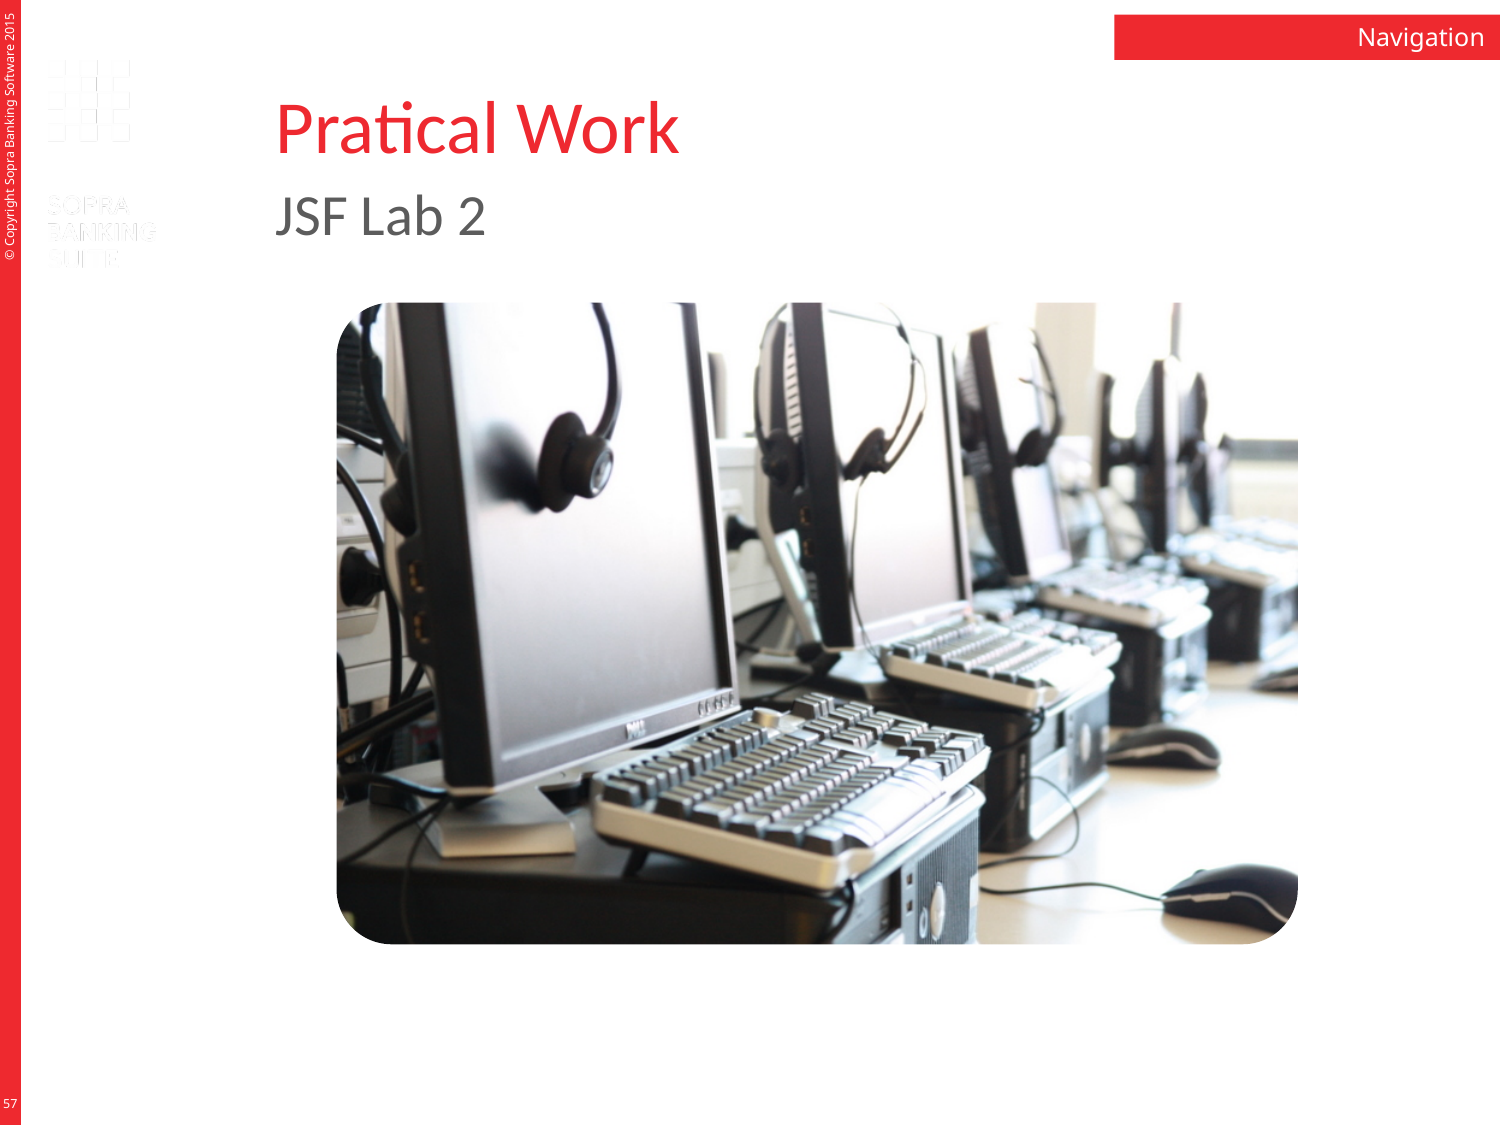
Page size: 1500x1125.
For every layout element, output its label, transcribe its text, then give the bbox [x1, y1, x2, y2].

picture [336, 302, 1299, 945]
list Navigation [1114, 14, 1500, 60]
title Pratical Work [260, 78, 1383, 182]
picture [48, 59, 156, 268]
list JSF Lab 2 [260, 182, 1384, 251]
